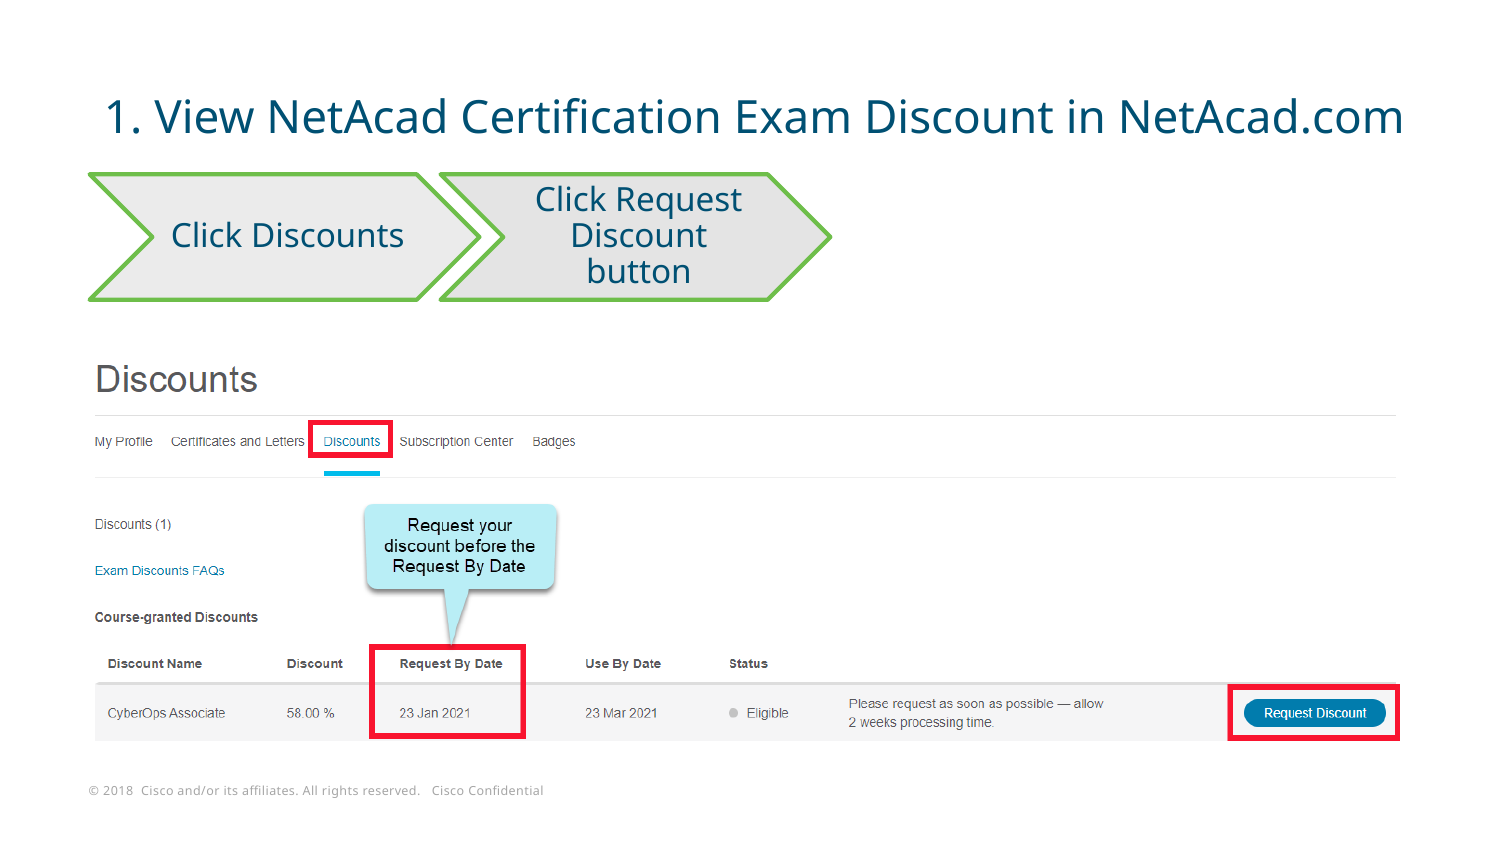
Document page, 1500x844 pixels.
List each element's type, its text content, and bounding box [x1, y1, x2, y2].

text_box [88, 174, 832, 301]
title 1. View NetAcad Certification Exam Discount in NetAcad.com [88, 60, 1458, 181]
picture [75, 330, 1412, 757]
